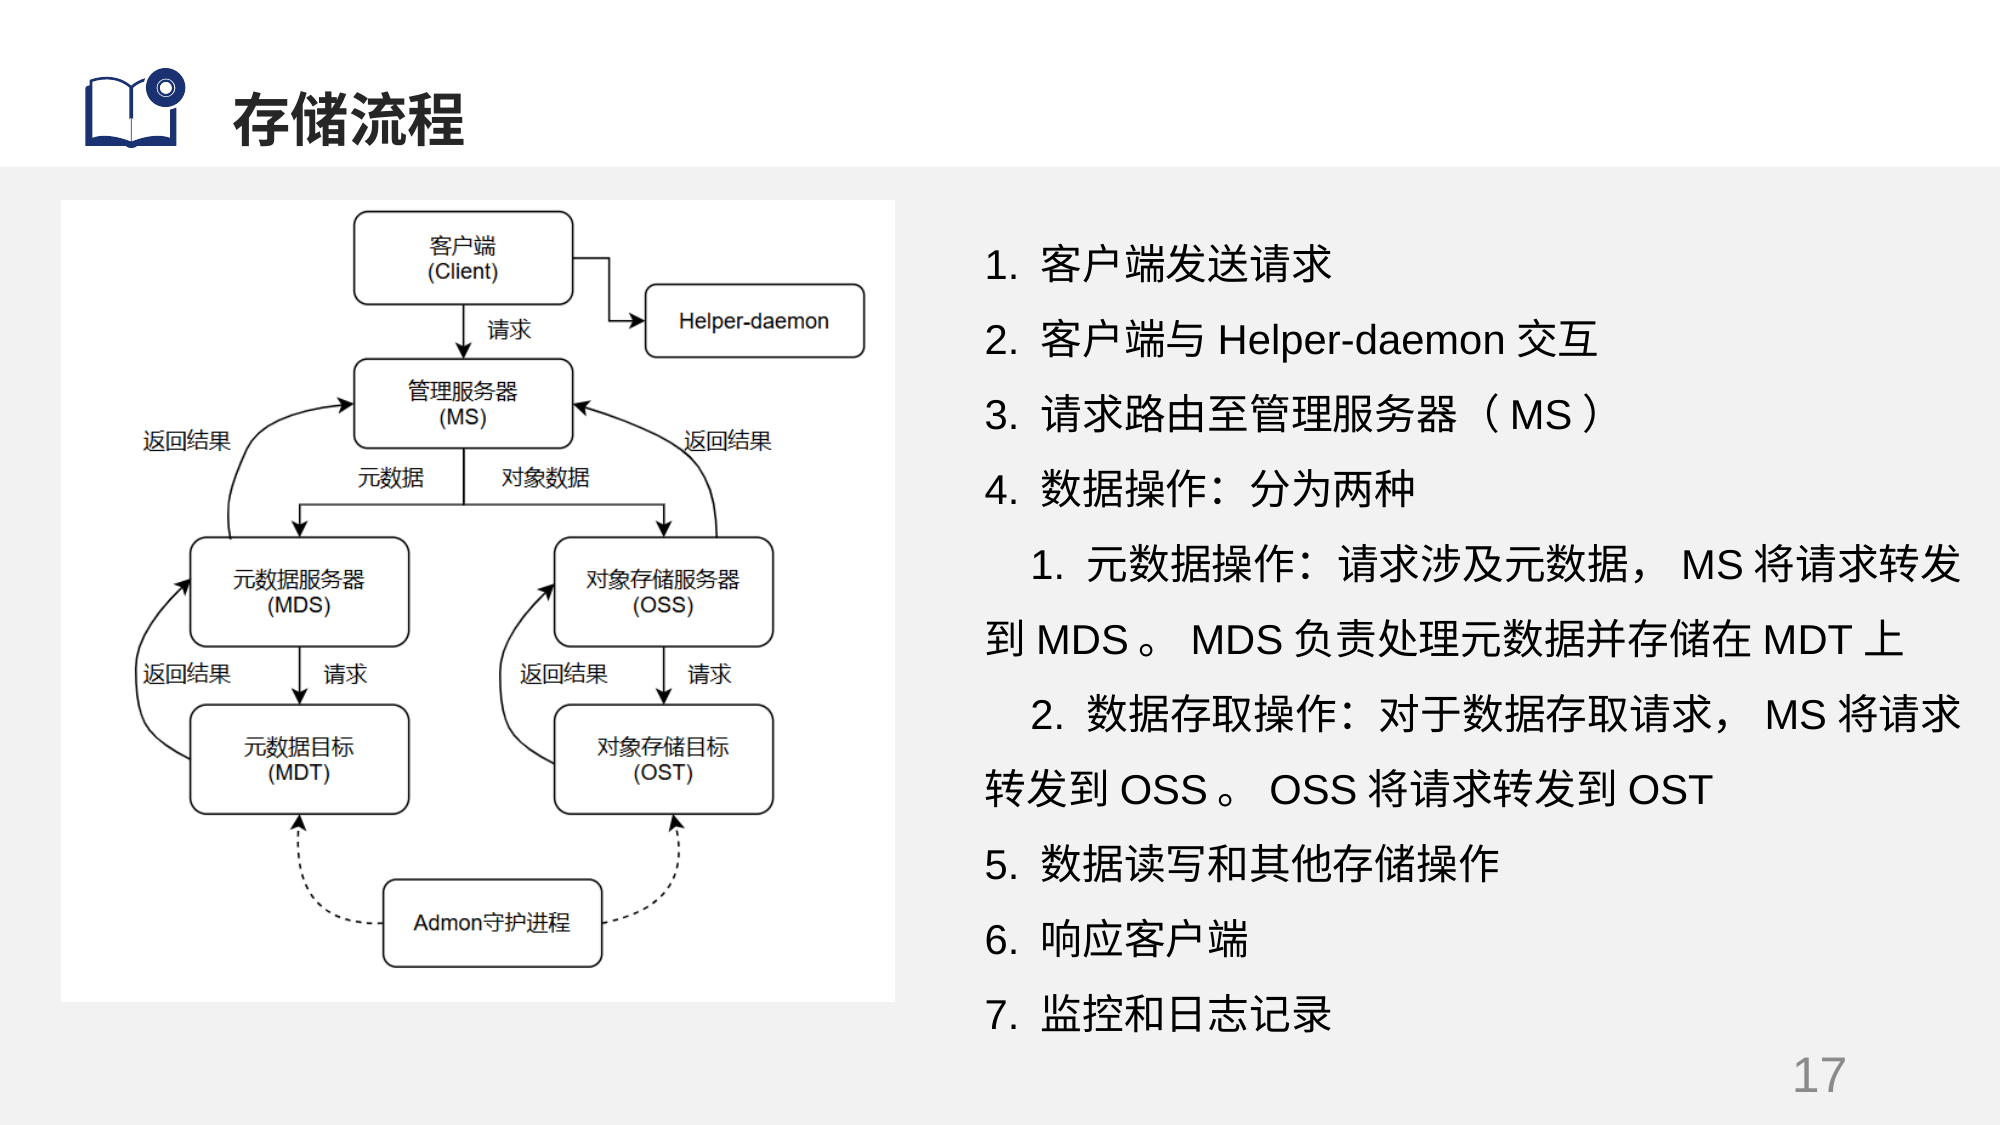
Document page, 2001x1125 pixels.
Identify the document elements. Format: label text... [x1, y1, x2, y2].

text_box 1. 客户端发送请求 2. 客户端与Helper-daemon交互 3. 请求路由至管理服务器（MS） 4. 数据操作：分为两种 1. 元数据操作：请求涉及元数据，MS将请求转发到MDS。MDS负责处理元数据并存储在MDT上 2. 数据存取操作：对于数据存取请求，MS将请求转发到OSS。OSS将请求转发到OST 5. 数据读写和其他存储操作 6. 响应客户端 7. 监控和日志记录 [969, 249, 1986, 1002]
text_box [85, 76, 177, 149]
text_box [145, 67, 186, 108]
text_box [0, 166, 2000, 1125]
picture [61, 200, 895, 1003]
text_box [0, 0, 2000, 166]
text_box 17 [1412, 1042, 1863, 1103]
title 存储流程 [217, 52, 1998, 162]
